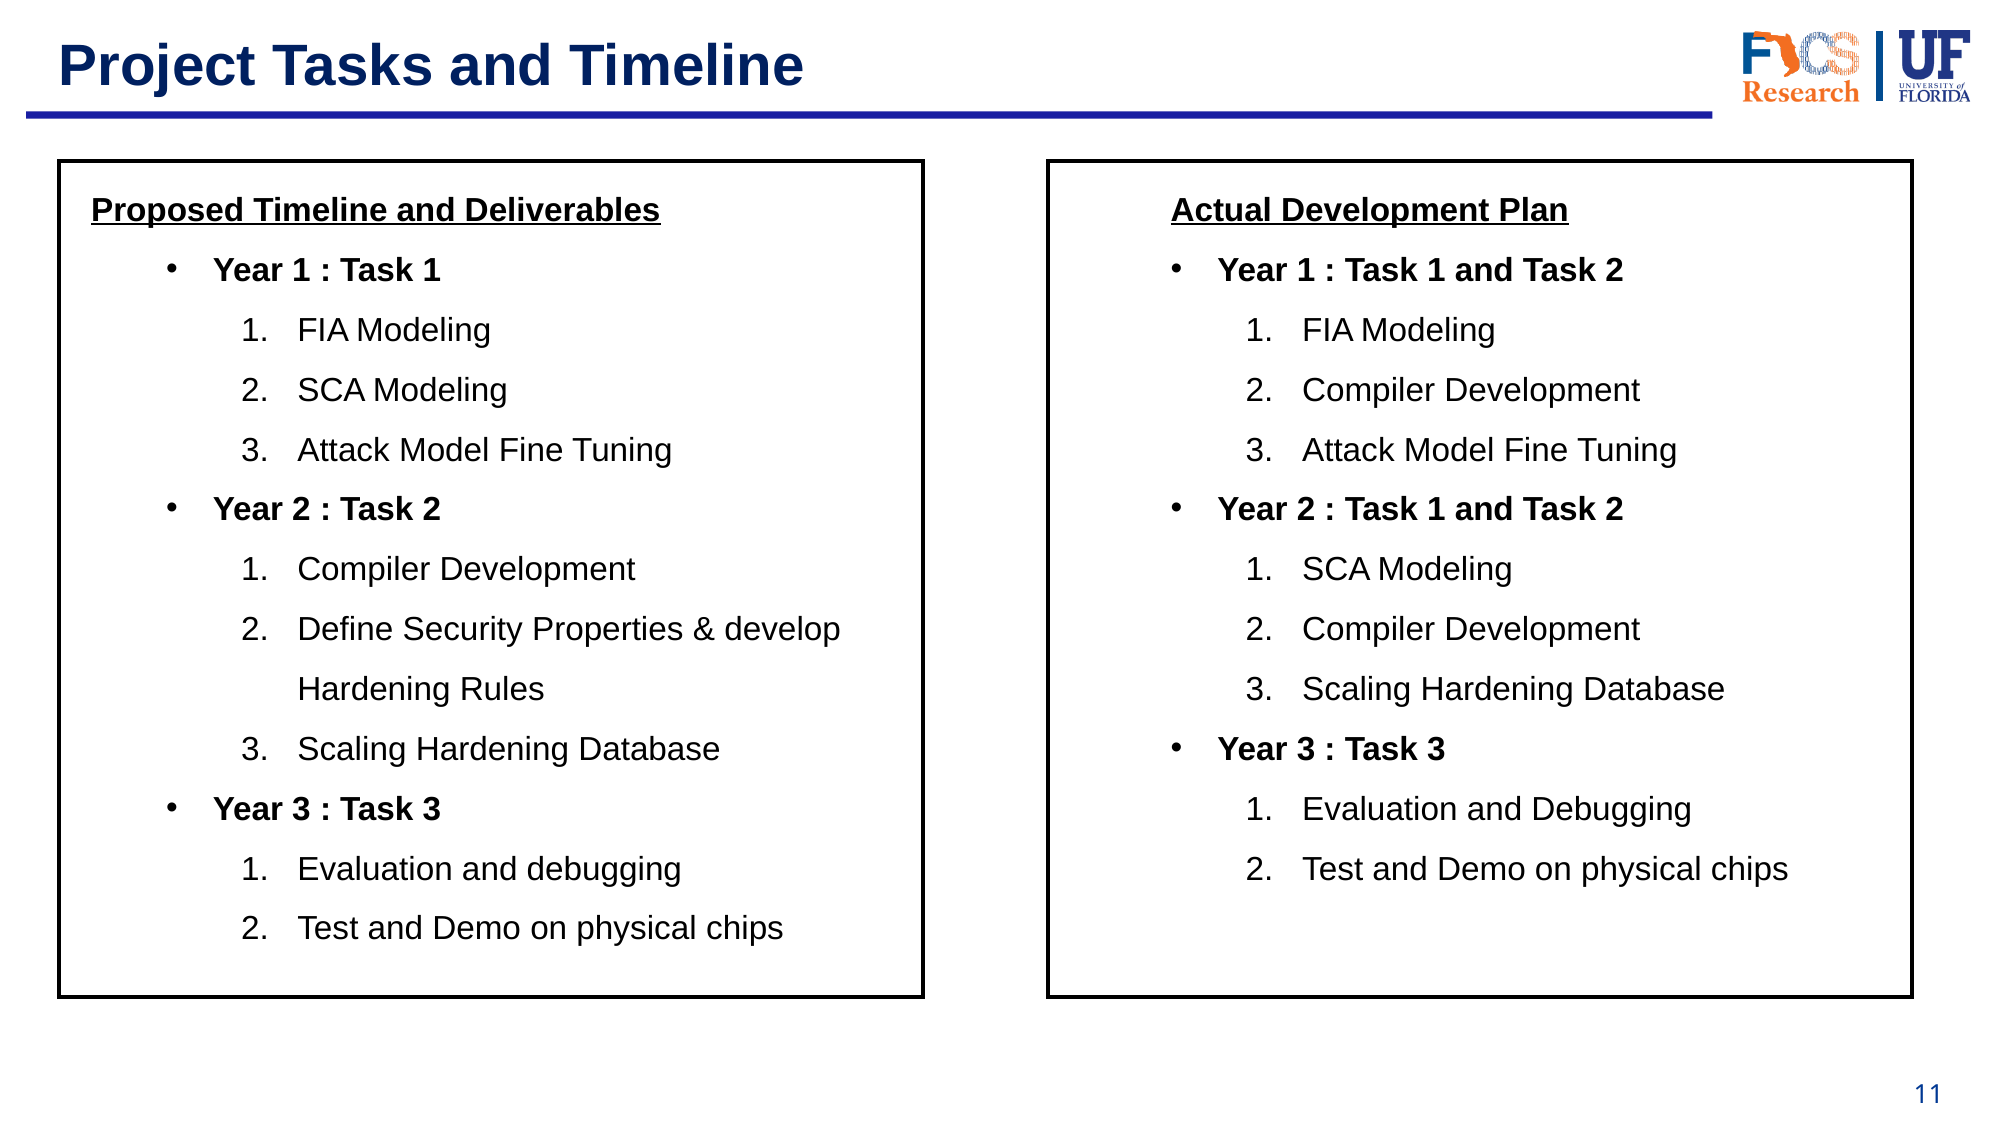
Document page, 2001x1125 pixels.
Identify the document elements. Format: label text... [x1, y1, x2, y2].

slide_number 11 [1911, 1076, 1946, 1110]
text_box [59, 160, 924, 997]
title Project Tasks and Timeline [37, 4, 1599, 121]
text_box Actual Development Plan Year 1 : Task 1 and Task 2 FIA Modeling Compiler Development Attack Model Fine Tuning Year 2 : Task 1 and Task 2 SCA Modeling Compiler Development Scaling Hardening Database Year 3 : Task 3 Evaluation and Debugging Test and Demo on physical chips [1080, 160, 1945, 1014]
text_box Proposed Timeline and Deliverables Year 1 : Task 1 FIA Modeling SCA Modeling Attack Model Fine Tuning Year 2 : Task 2 Compiler Development Define Security Properties & develop Hardening Rules Scaling Hardening Database Year 3 : Task 3 Evaluation and debugging Test and Demo on physical chips [1, 160, 866, 1074]
text_box [1048, 160, 1913, 997]
picture [1899, 30, 1971, 102]
